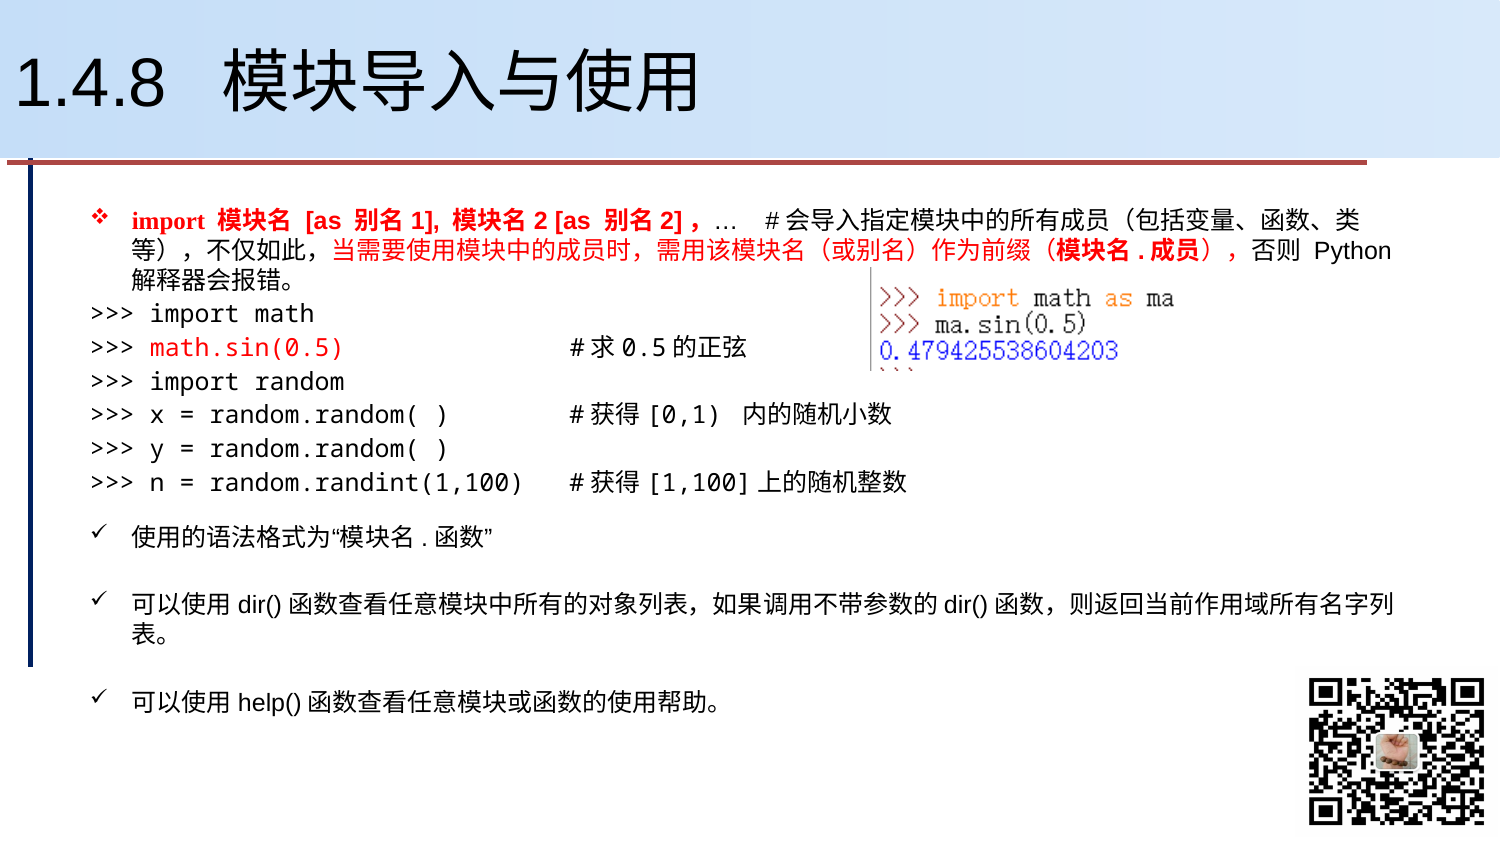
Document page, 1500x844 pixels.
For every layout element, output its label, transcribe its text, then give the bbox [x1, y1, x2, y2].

picture [1295, 666, 1498, 837]
picture [870, 267, 1213, 371]
title 1.4.8 模块导入与使用 [0, 0, 1500, 159]
list import 模块名 [as 别名1], 模块名2 [as 别名2]，… #会导入指定模块中的所有成员（包括变量、函数、类等），不仅如此，当需要使用模块中的成员时，需用该模块名（或别名）作为前缀（模块名.成员），否则 Python 解释器会报错。 >>> import math >>> math.sin(0.5) #求0.5的正弦 >>> import random >>> x = random.random( ) #获得[0,1) 内的随机小数 >>> y = random.random( ) >>> n = random.randint(1,100) #获得[1,100]上的随机整数 使用的语法格式为“模块名.函数” 可以使用dir()函数查看任意模块中所有的对象列表，如果调用不带参数的dir()函数，则返回当前作用域所有名字列表。 可以使用help()函数查看任意模块或函数的使用帮助。 [74, 196, 1426, 755]
